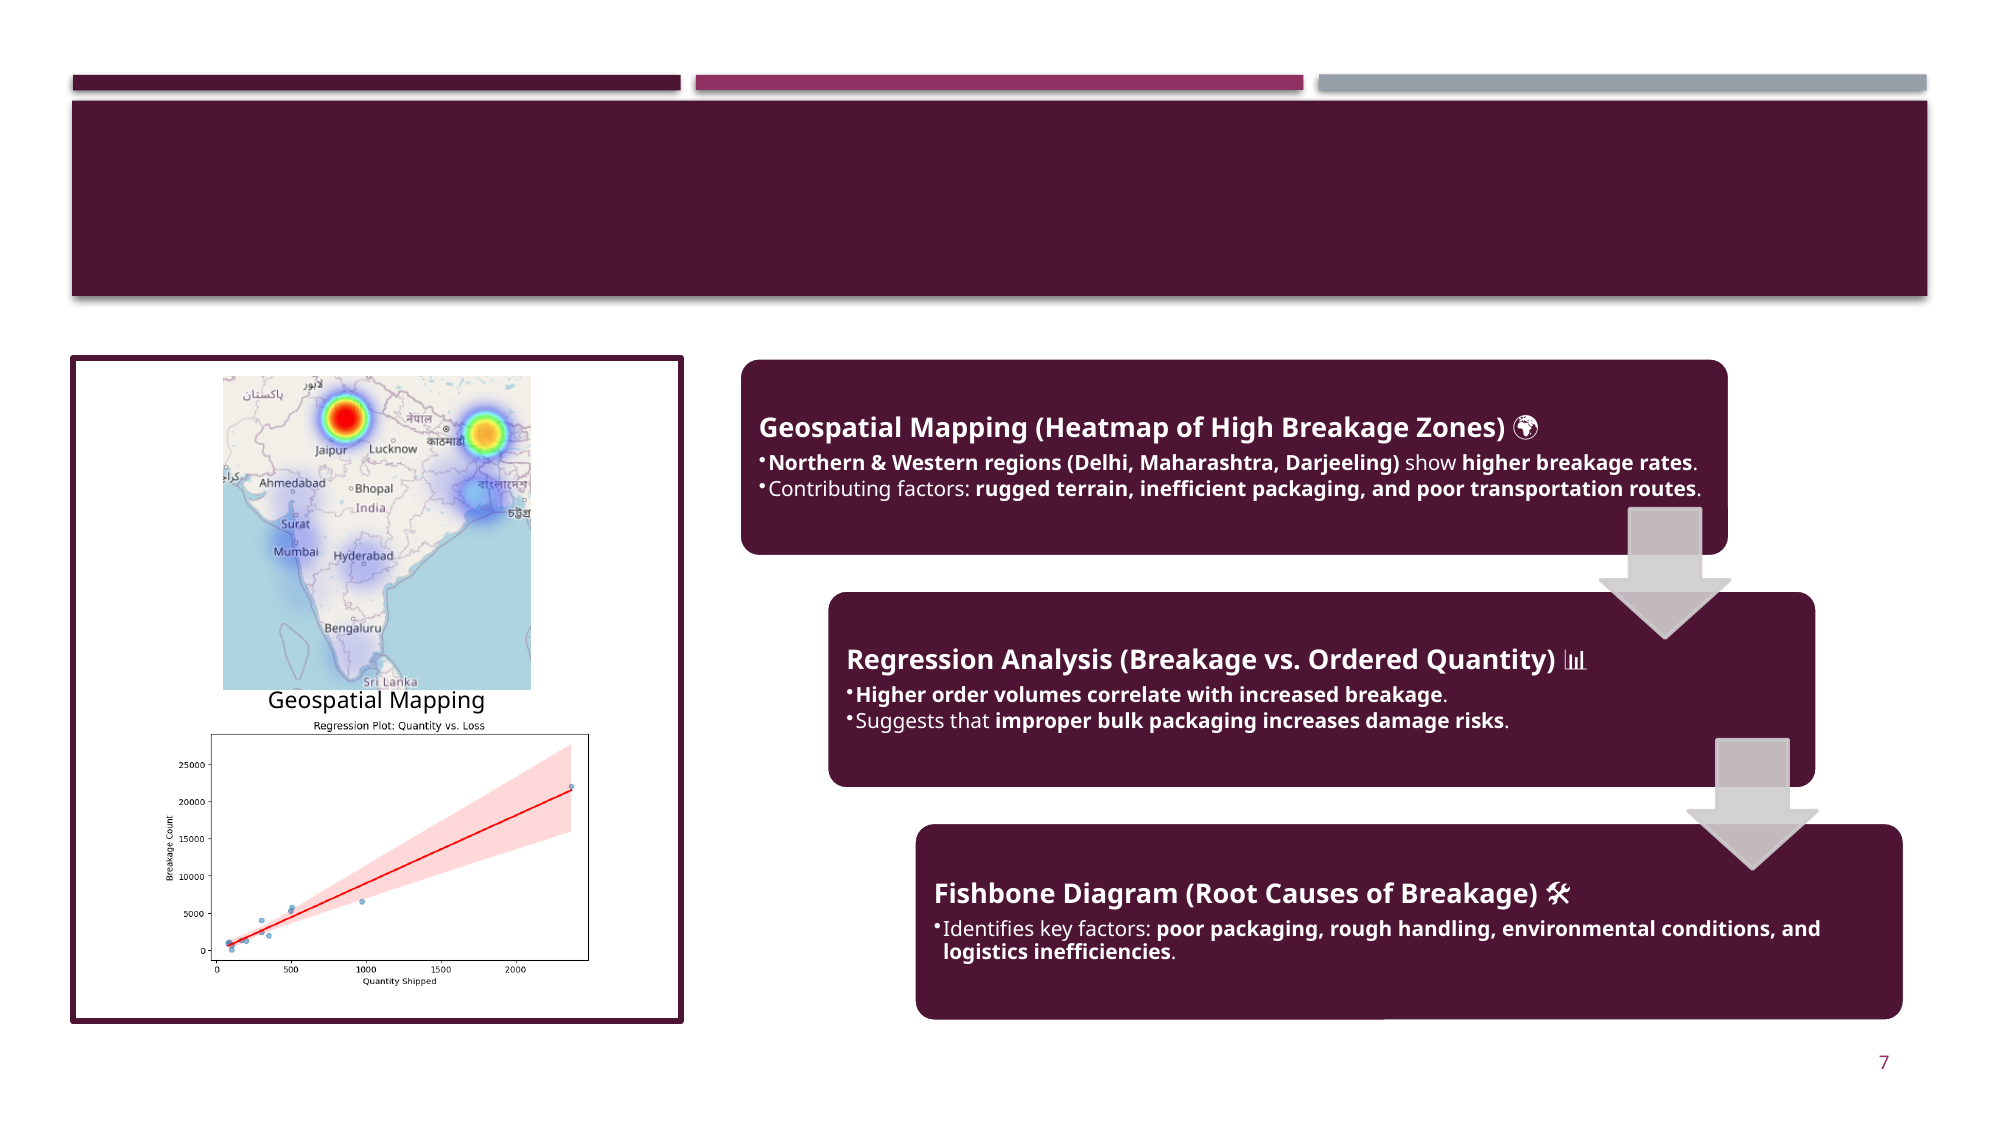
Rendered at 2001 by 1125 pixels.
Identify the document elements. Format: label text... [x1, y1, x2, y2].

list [738, 357, 1906, 1022]
slide_number 7 [1732, 1033, 1905, 1093]
picture [159, 715, 595, 992]
text_box [71, 356, 682, 1023]
text_box Geospatial Mapping [212, 678, 542, 713]
picture [222, 376, 532, 690]
